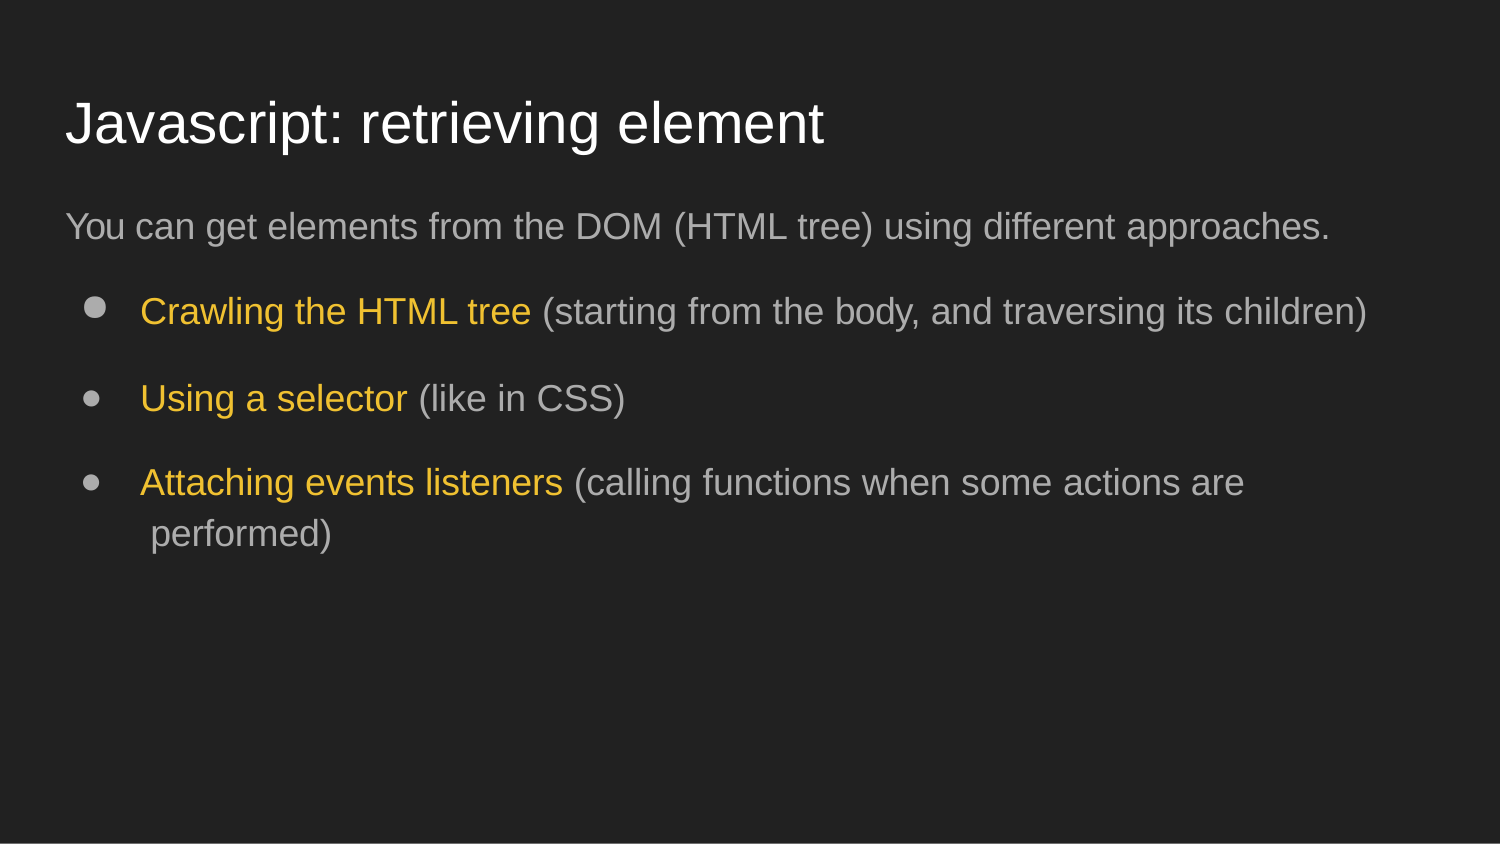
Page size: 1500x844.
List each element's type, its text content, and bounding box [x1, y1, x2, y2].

title Javascript: retrieving element [63, 82, 826, 199]
text_box You can get elements from the DOM (HTML tree) using different approaches. Crawling the HTML tree (starting from the body, and traversing its children) Using a selector (like in CSS) Attaching events listeners (calling functions when some actions are performed) [63, 199, 1379, 554]
